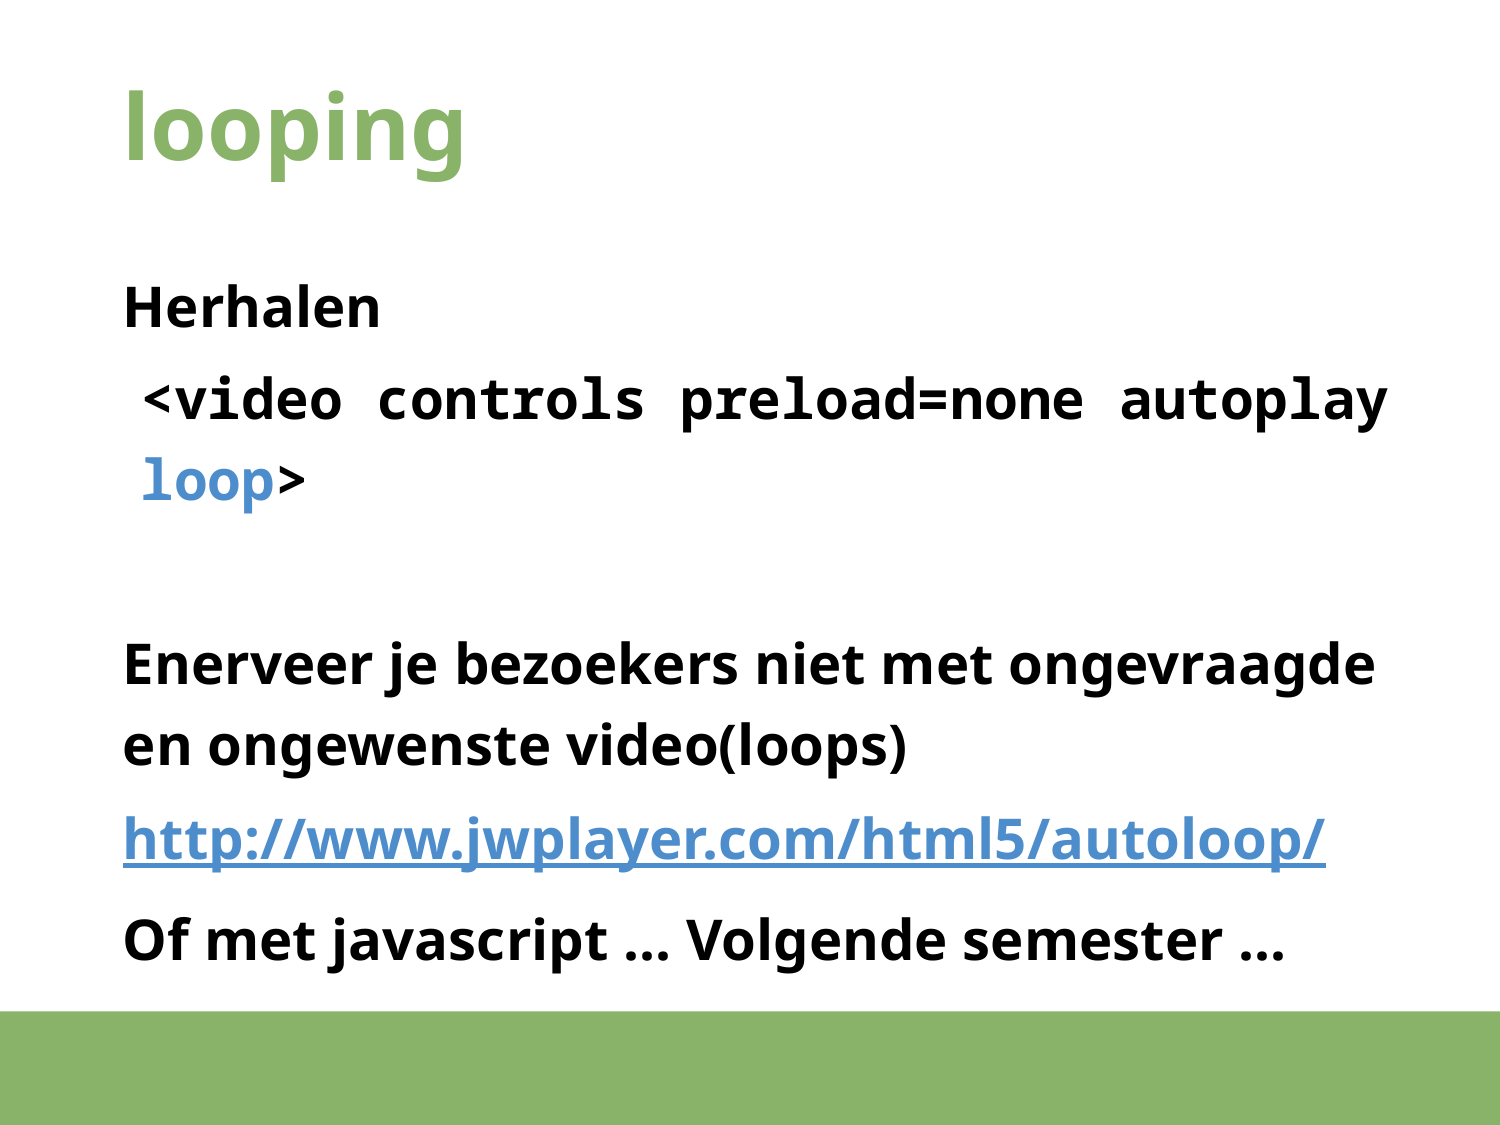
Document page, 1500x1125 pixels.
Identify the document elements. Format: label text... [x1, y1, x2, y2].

list Herhalen <video controls preload=none autoplay loop> Enerveer je bezoekers niet met ongevraagde en ongewenste video(loops) http://www.jwplayer.com/html5/autoloop/ Of met javascript ... Volgende semester ... [107, 249, 1425, 993]
title looping [107, 30, 1425, 218]
